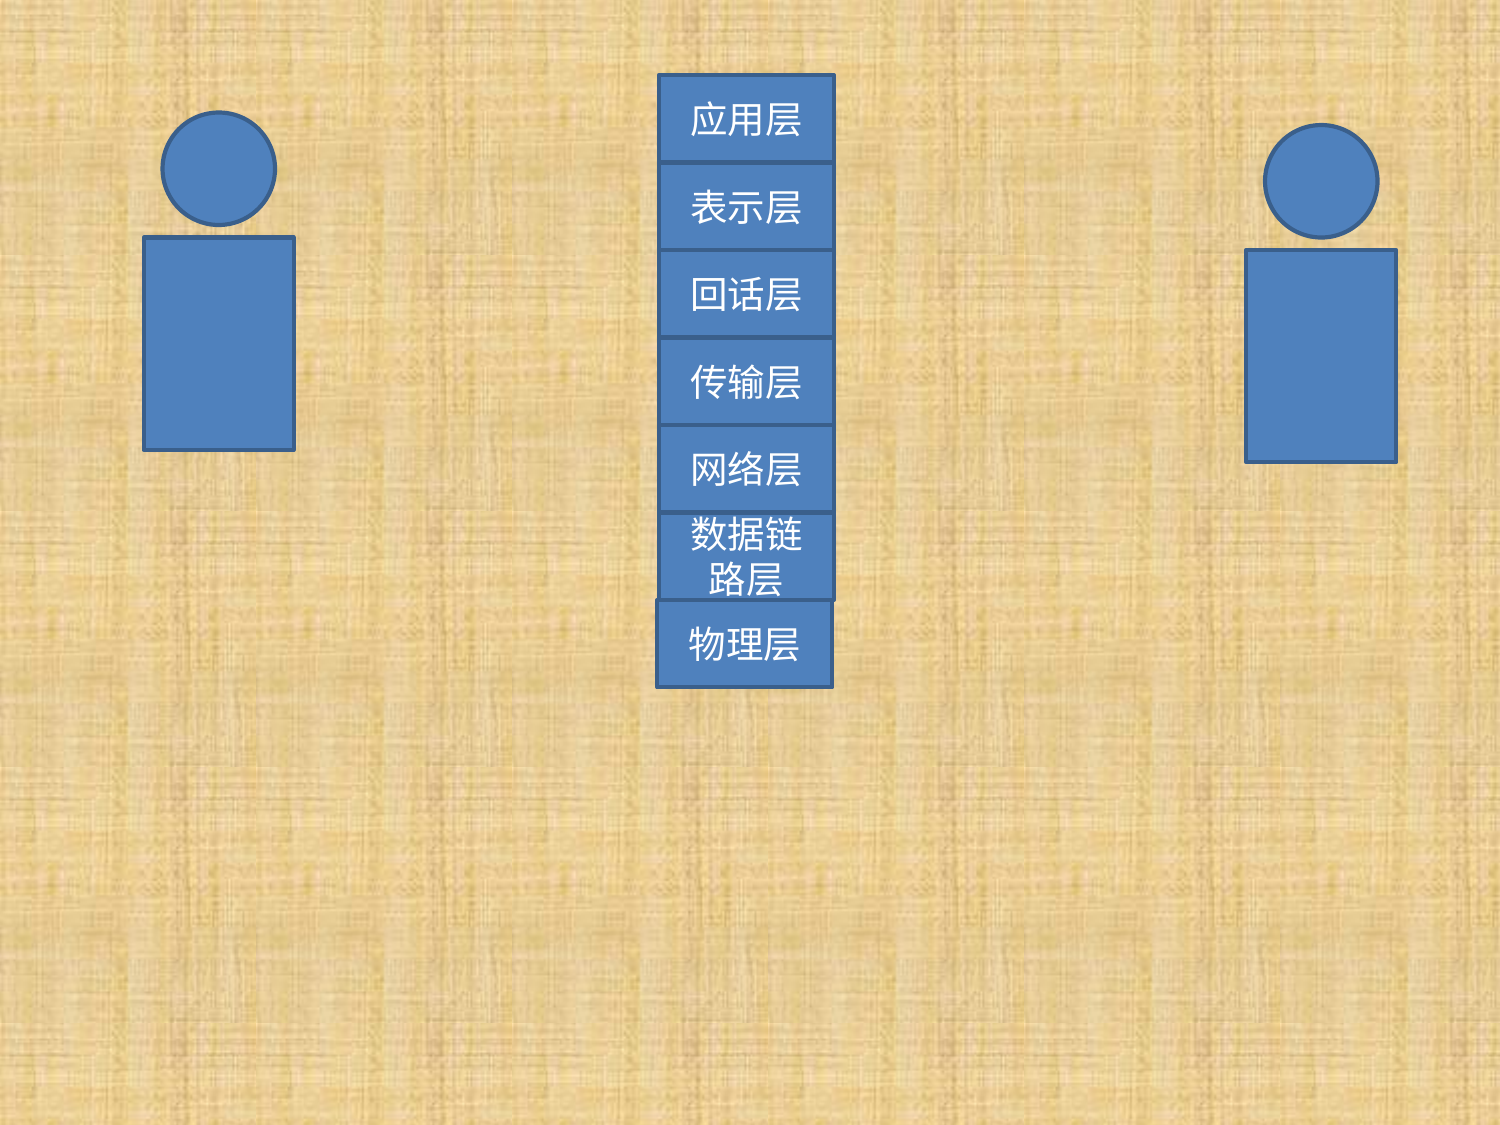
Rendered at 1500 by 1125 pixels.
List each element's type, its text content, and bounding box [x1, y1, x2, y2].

text_box [1262, 122, 1380, 240]
text_box 物理层 [655, 598, 834, 689]
text_box 表示层 [657, 160, 836, 248]
text_box [142, 235, 296, 452]
text_box 回话层 [657, 248, 836, 335]
text_box [160, 110, 278, 228]
text_box 网络层 [657, 423, 836, 510]
text_box 数据链路层 [657, 510, 836, 602]
picture [0, 0, 1500, 1125]
text_box 应用层 [657, 73, 836, 160]
text_box 传输层 [657, 335, 836, 423]
text_box [1244, 248, 1398, 464]
